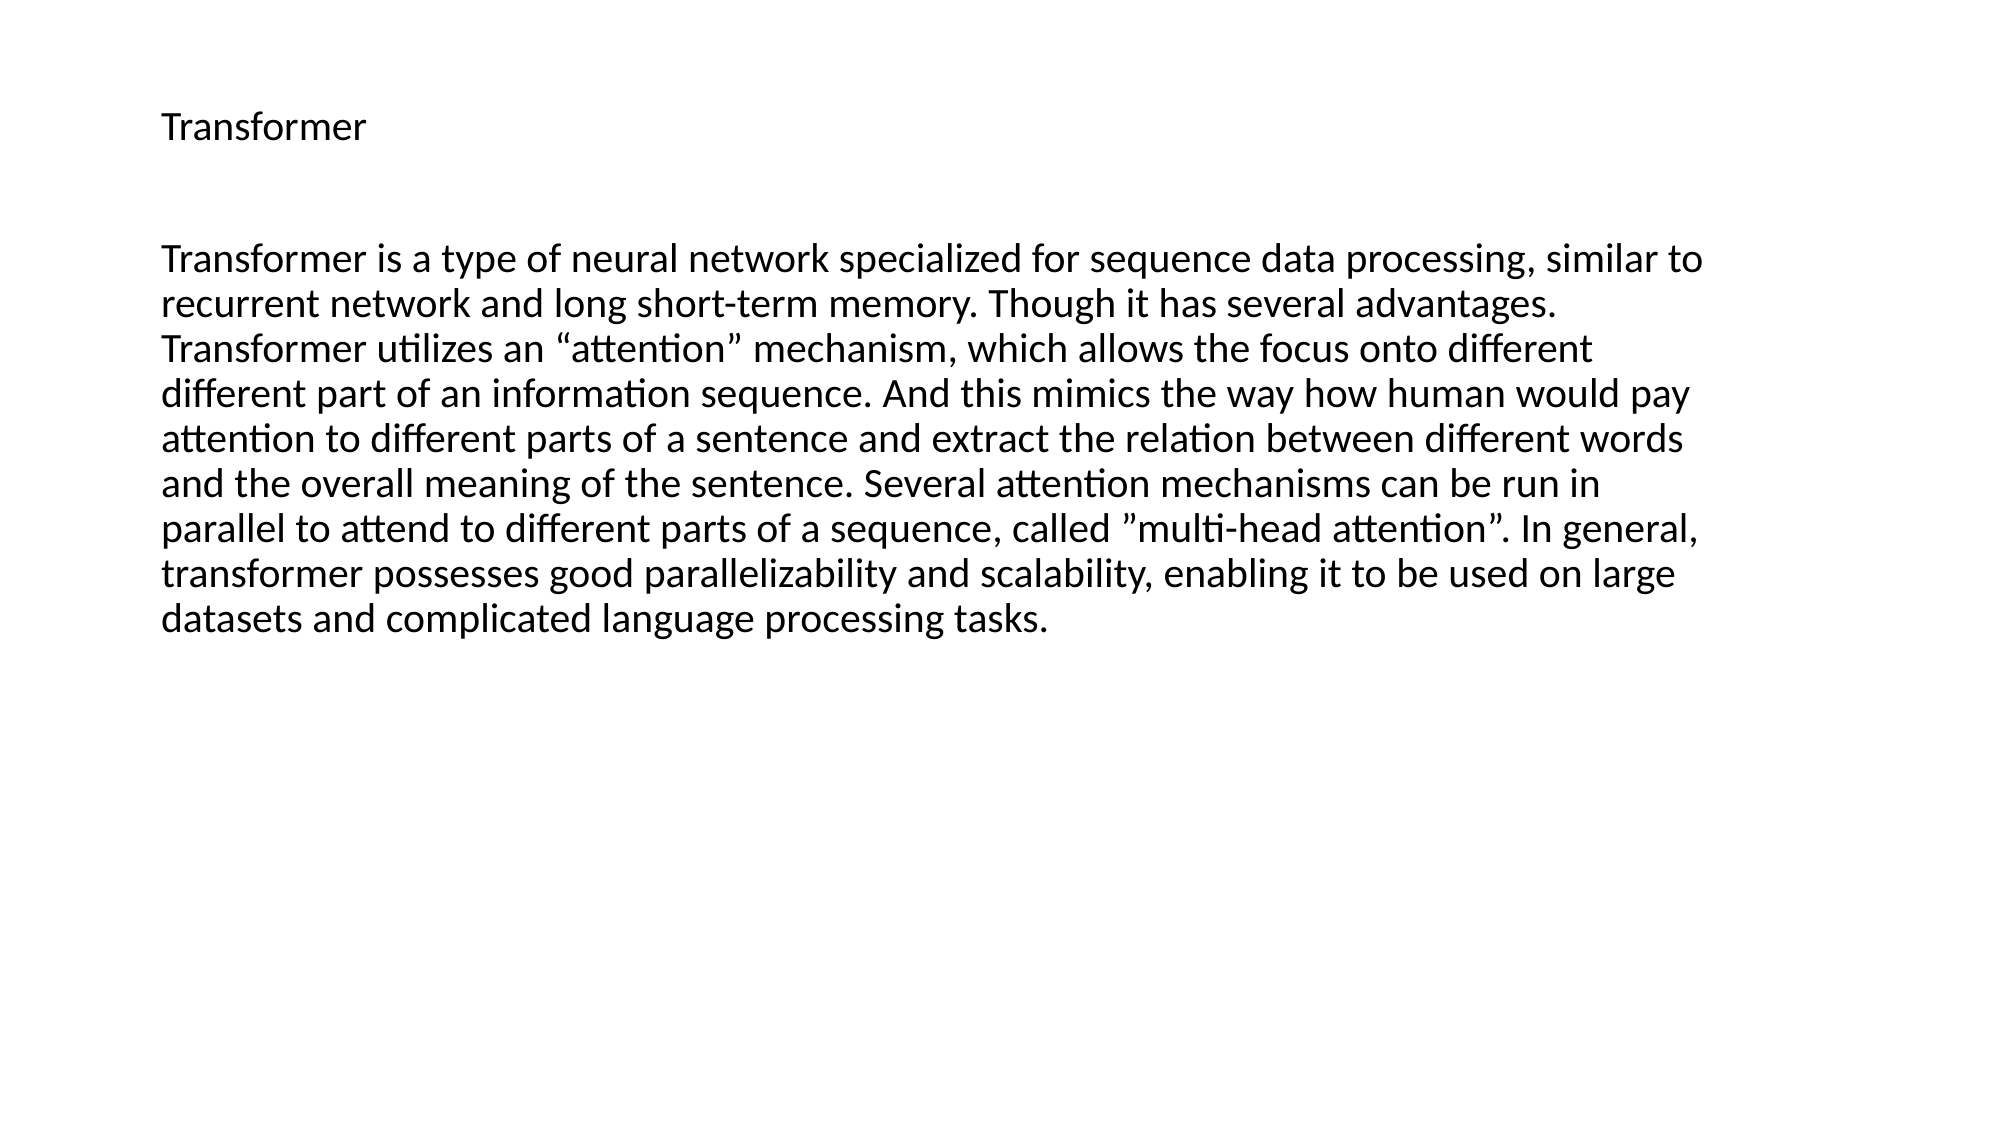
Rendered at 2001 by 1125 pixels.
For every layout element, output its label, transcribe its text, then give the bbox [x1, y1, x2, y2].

subtitle Transformer Transformer is a type of neural network specialized for sequence data processing, similar to recurrent network and long short-term memory. Though it has several advantages. Transformer utilizes an “attention” mechanism, which allows the focus onto different different part of an information sequence. And this mimics the way how human would pay attention to different parts of a sentence and extract the relation between different words and the overall meaning of the sentence. Several attention mechanisms can be run in parallel to attend to different parts of a sequence, called ”multi-head attention”. In general, transformer possesses good parallelizability and scalability, enabling it to be used on large datasets and complicated language processing tasks. [146, 96, 1747, 894]
